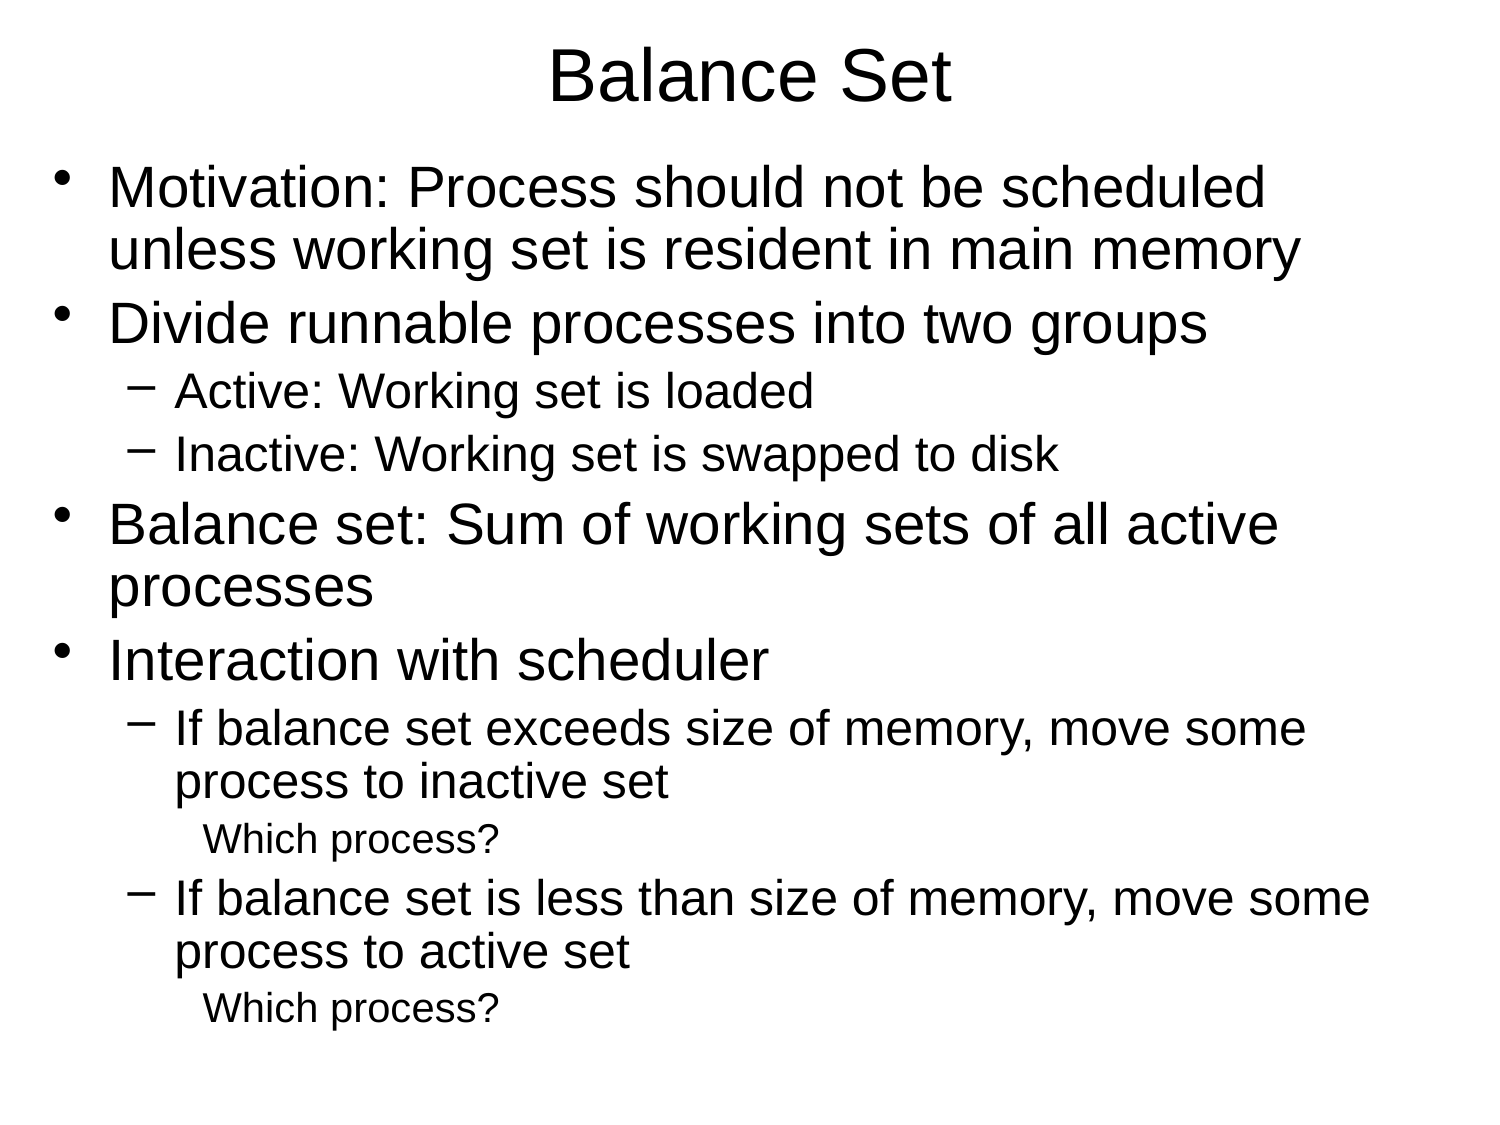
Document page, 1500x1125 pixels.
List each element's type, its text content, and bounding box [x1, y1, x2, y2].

title Balance Set [74, 24, 1426, 118]
list Motivation: Process should not be scheduled unless working set is resident in main memory Divide runnable processes into two groups Active: Working set is loaded Inactive: Working set is swapped to disk Balance set: Sum of working sets of all active processes Interaction with scheduler If balance set exceeds size of memory, move some process to inactive set Which process? If balance set is less than size of memory, move some process to active set Which process? [37, 149, 1451, 1125]
